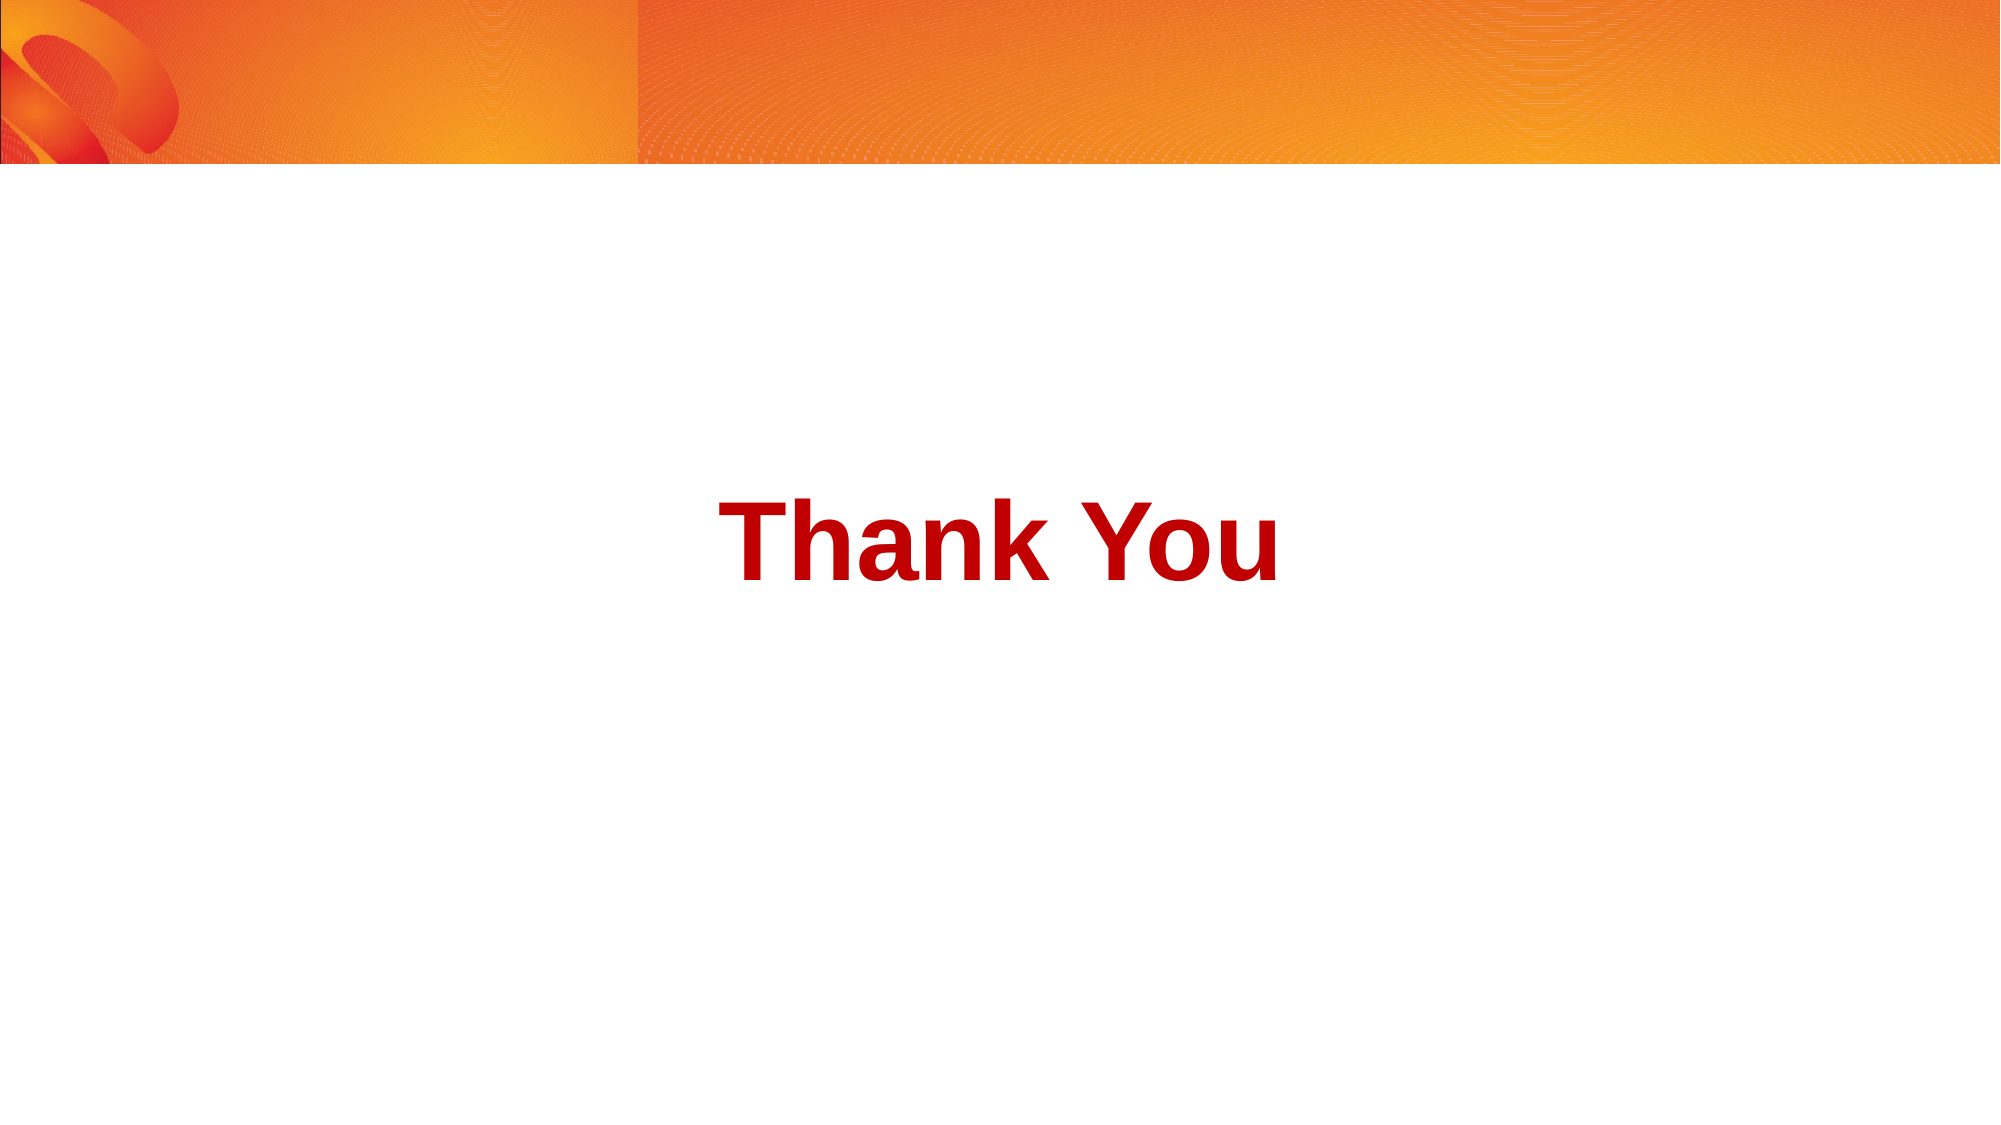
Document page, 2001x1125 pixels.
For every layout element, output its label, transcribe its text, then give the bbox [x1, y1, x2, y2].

picture [0, 0, 2000, 164]
title Thank You [397, 515, 1606, 611]
